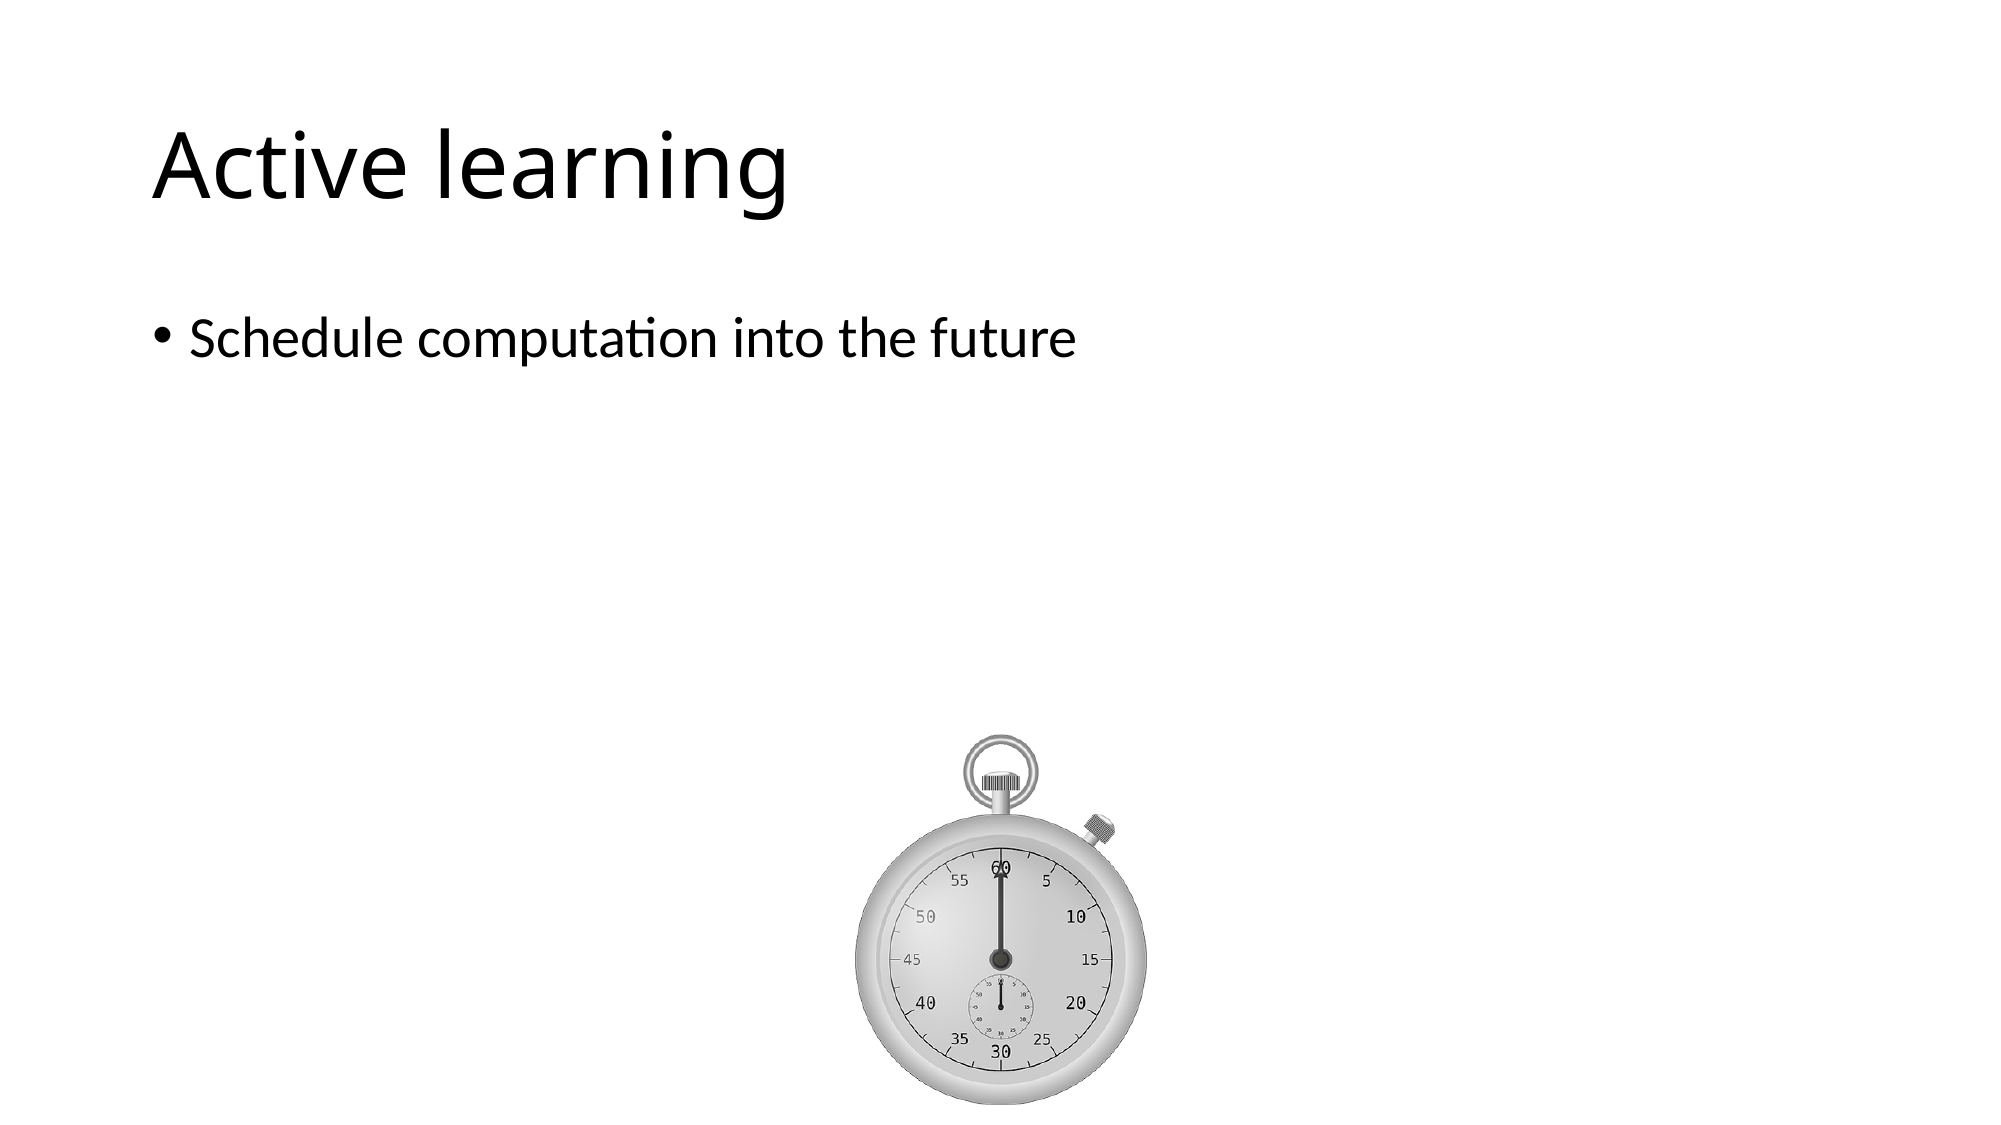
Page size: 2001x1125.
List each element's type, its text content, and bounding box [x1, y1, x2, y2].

picture [849, 731, 1151, 1107]
list Schedule computation into the future [137, 299, 1863, 1014]
title Active learning [137, 59, 1863, 278]
